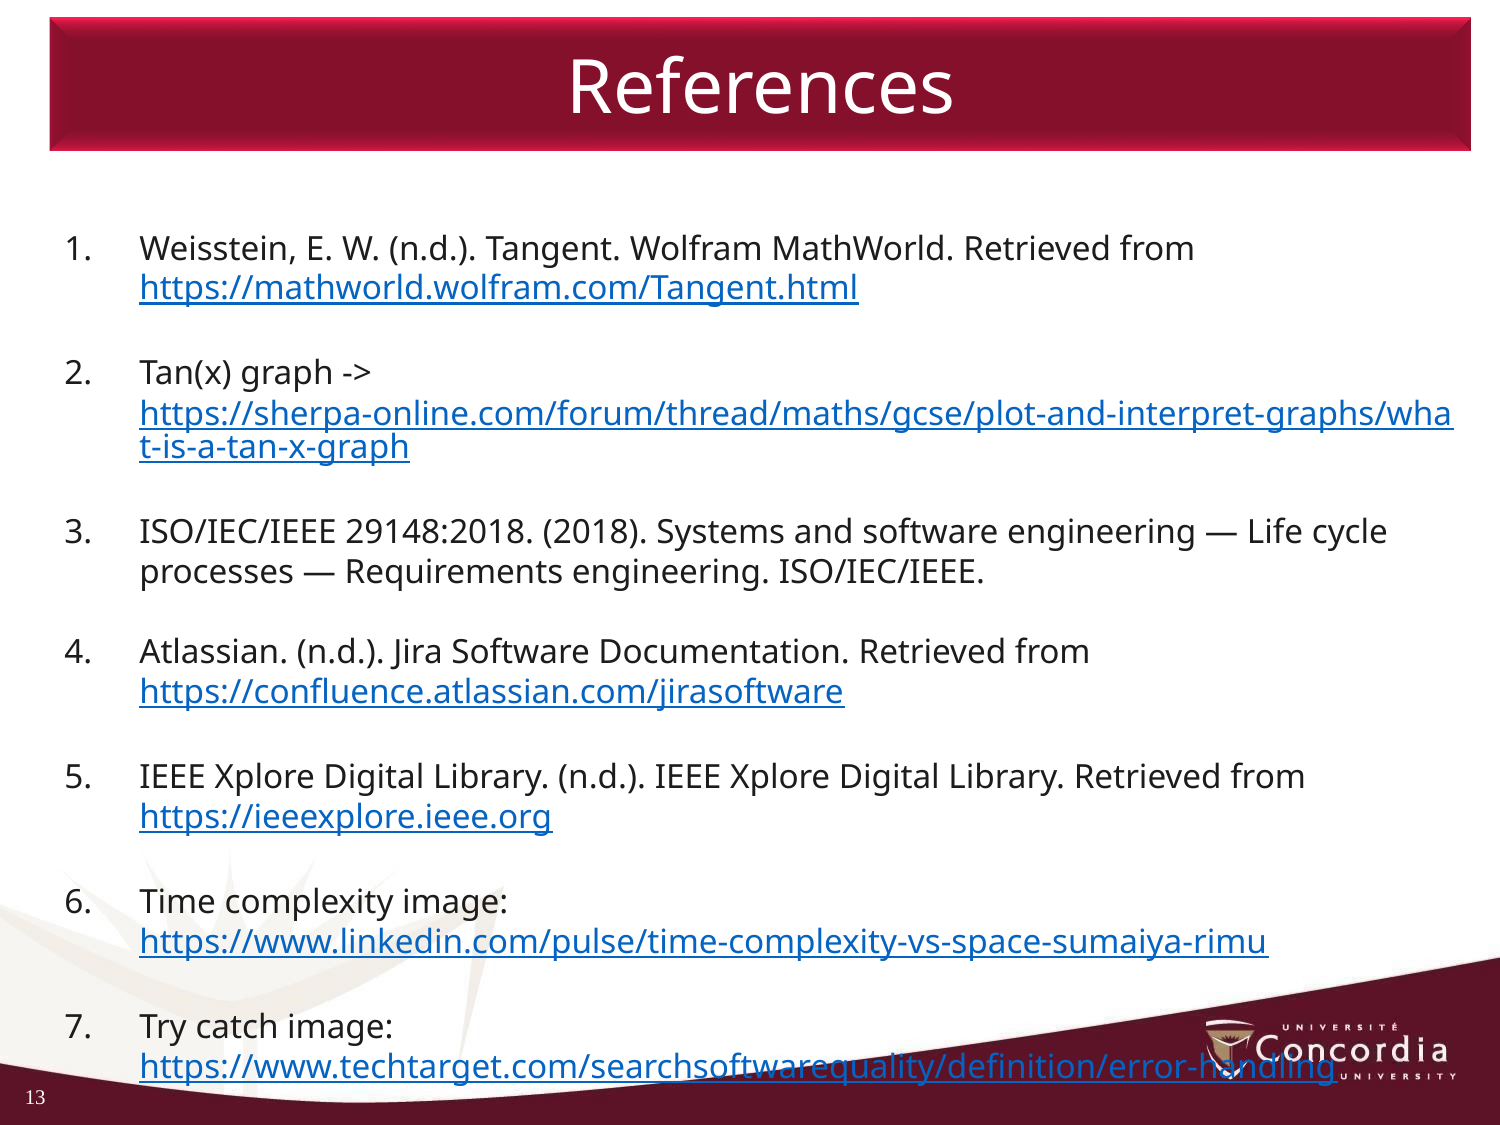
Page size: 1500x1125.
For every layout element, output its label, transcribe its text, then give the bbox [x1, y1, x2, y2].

text_box [49, 17, 1471, 151]
text_box References [96, 38, 1424, 130]
picture [0, 0, 1500, 1125]
slide_number 13 [16, 1083, 46, 1109]
text_box Weisstein, E. W. (n.d.). Tangent. Wolfram MathWorld. Retrieved from https://mathworld.wolfram.com/Tangent.html Tan(x) graph -> https://sherpa-online.com/forum/thread/maths/gcse/plot-and-interpret-graphs/what-is-a-tan-x-graph ISO/IEC/IEEE 29148:2018. (2018). Systems and software engineering — Life cycle processes — Requirements engineering. ISO/IEC/IEEE. Atlassian. (n.d.). Jira Software Documentation. Retrieved from https://confluence.atlassian.com/jirasoftware IEEE Xplore Digital Library. (n.d.). IEEE Xplore Digital Library. Retrieved from https://ieeexplore.ieee.org Time complexity image: https://www.linkedin.com/pulse/time-complexity-vs-space-sumaiya-rimu Try catch image: https://www.techtarget.com/searchsoftwarequality/definition/error-handling [49, 219, 1471, 1125]
